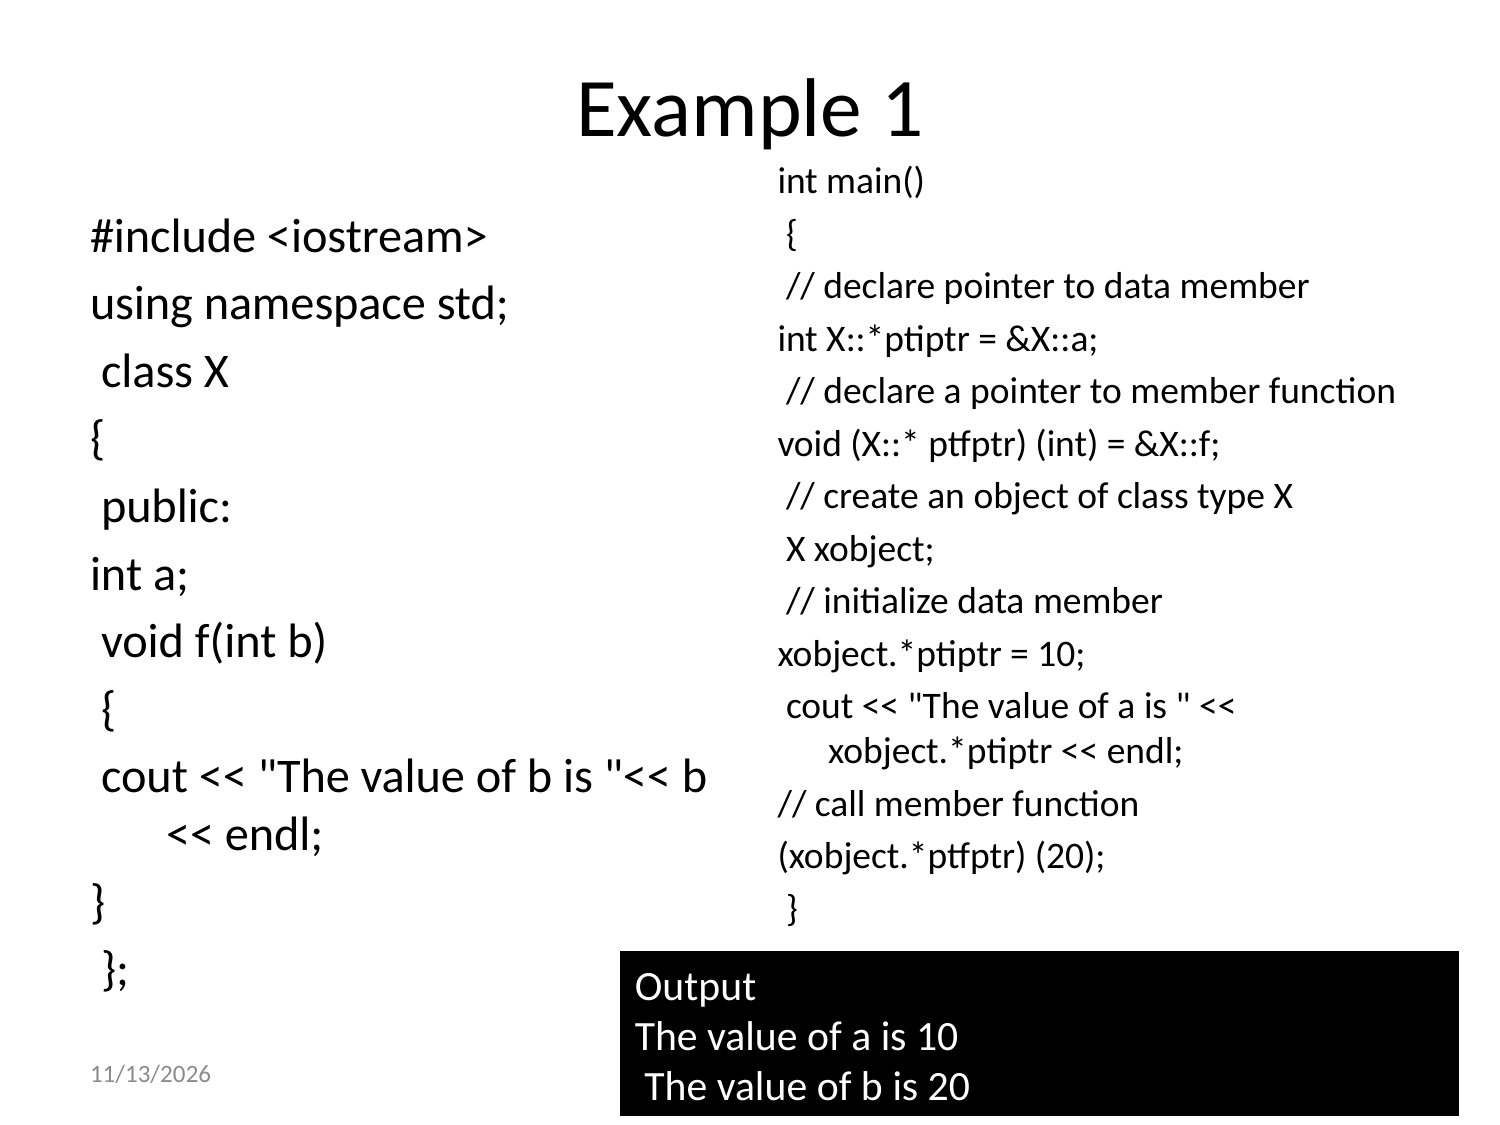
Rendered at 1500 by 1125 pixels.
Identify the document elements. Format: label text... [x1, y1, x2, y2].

title Example 1 [75, 45, 1425, 161]
list #include <iostream> using namespace std; class X { public: int a; void f(int b) { cout << "The value of b is "<< b << endl; } }; [75, 196, 738, 1005]
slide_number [75, 1042, 425, 1103]
text_box Output The value of a is 10 The value of b is 20 [620, 951, 1459, 1116]
list int main() { // declare pointer to data member int X::*ptiptr = &X::a; // declare a pointer to member function void (X::* ptfptr) (int) = &X::f; // create an object of class type X X xobject; // initialize data member xobject.*ptiptr = 10; cout << "The value of a is " << xobject.*ptiptr << endl; // call member function (xobject.*ptfptr) (20); } [762, 149, 1425, 941]
